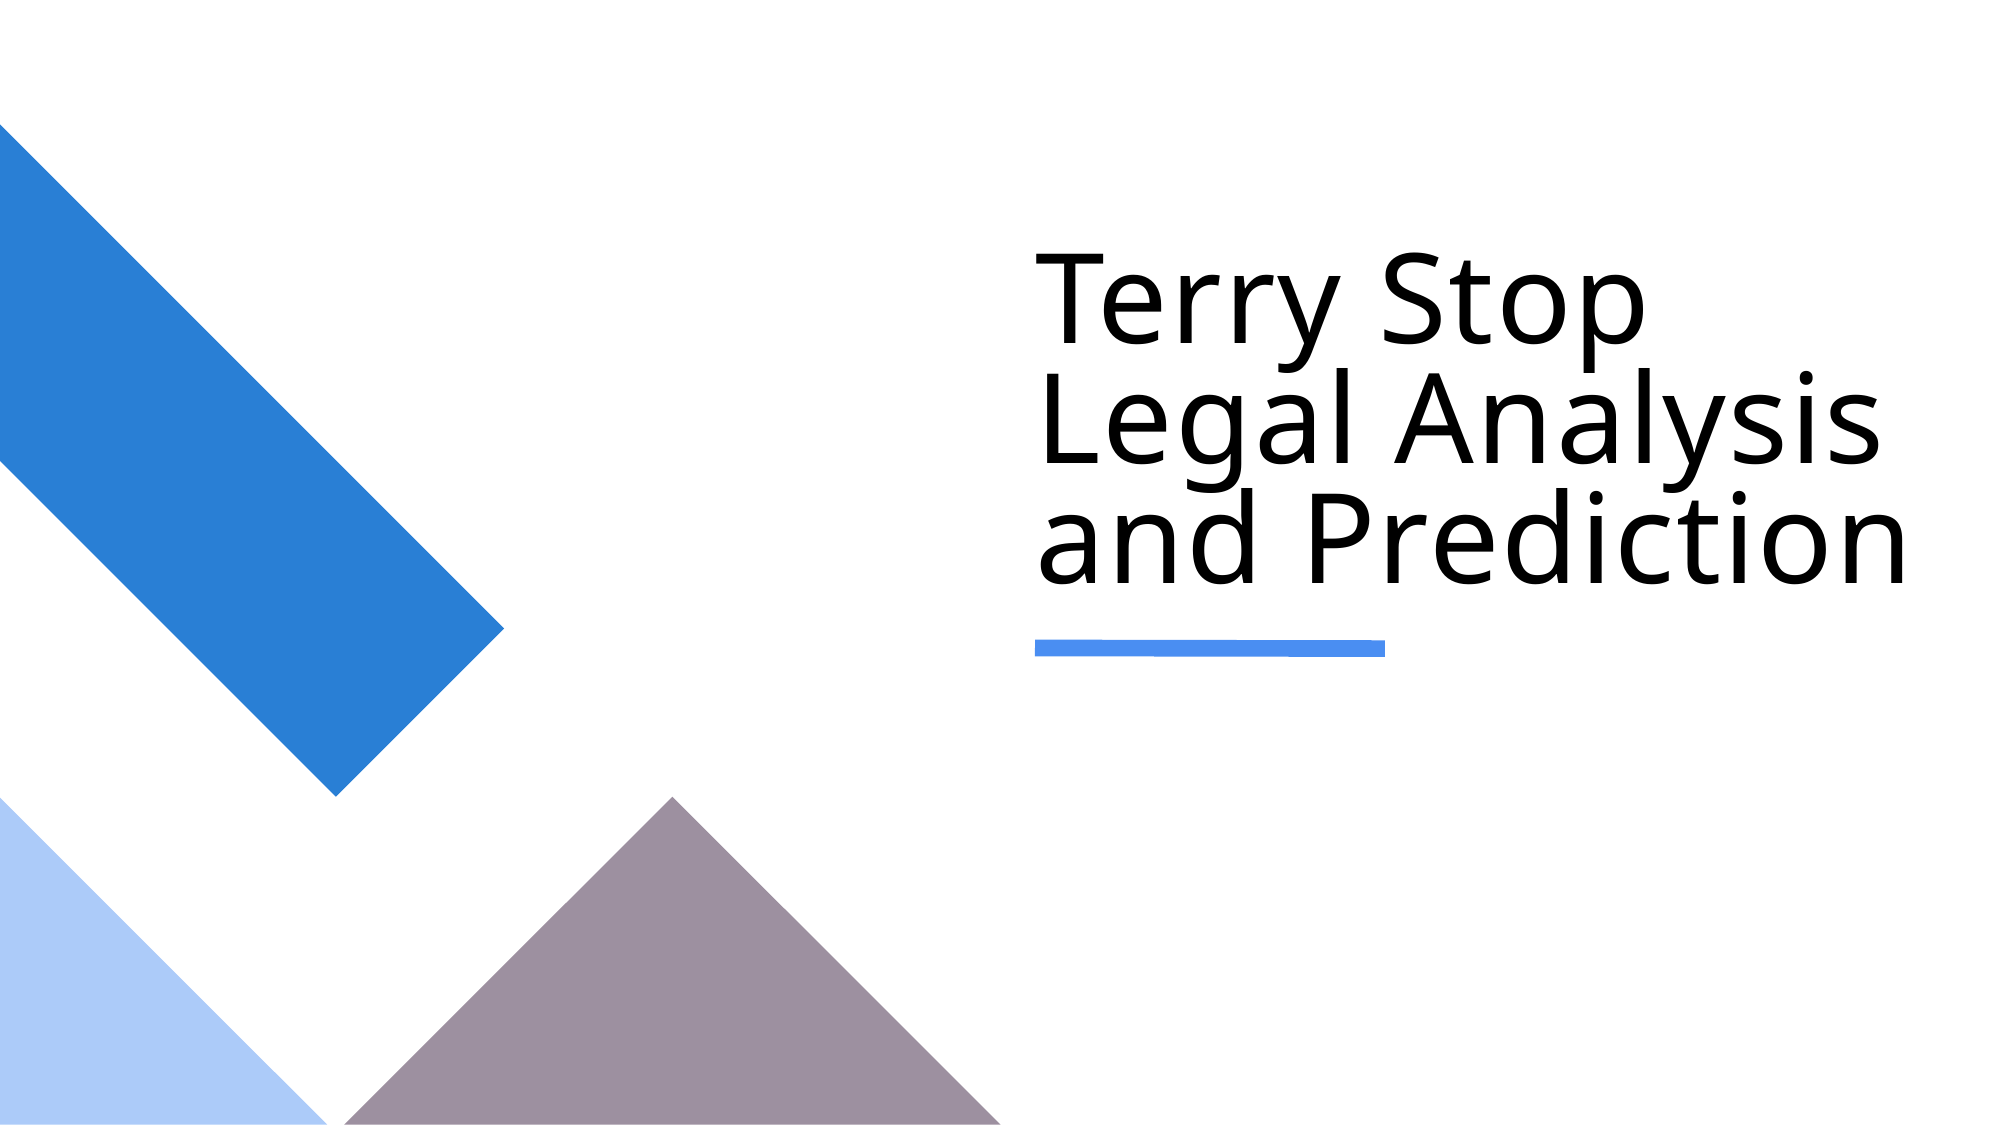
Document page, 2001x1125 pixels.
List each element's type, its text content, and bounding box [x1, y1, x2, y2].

title Terry Stop Legal Analysis and Prediction [1035, 67, 1936, 608]
